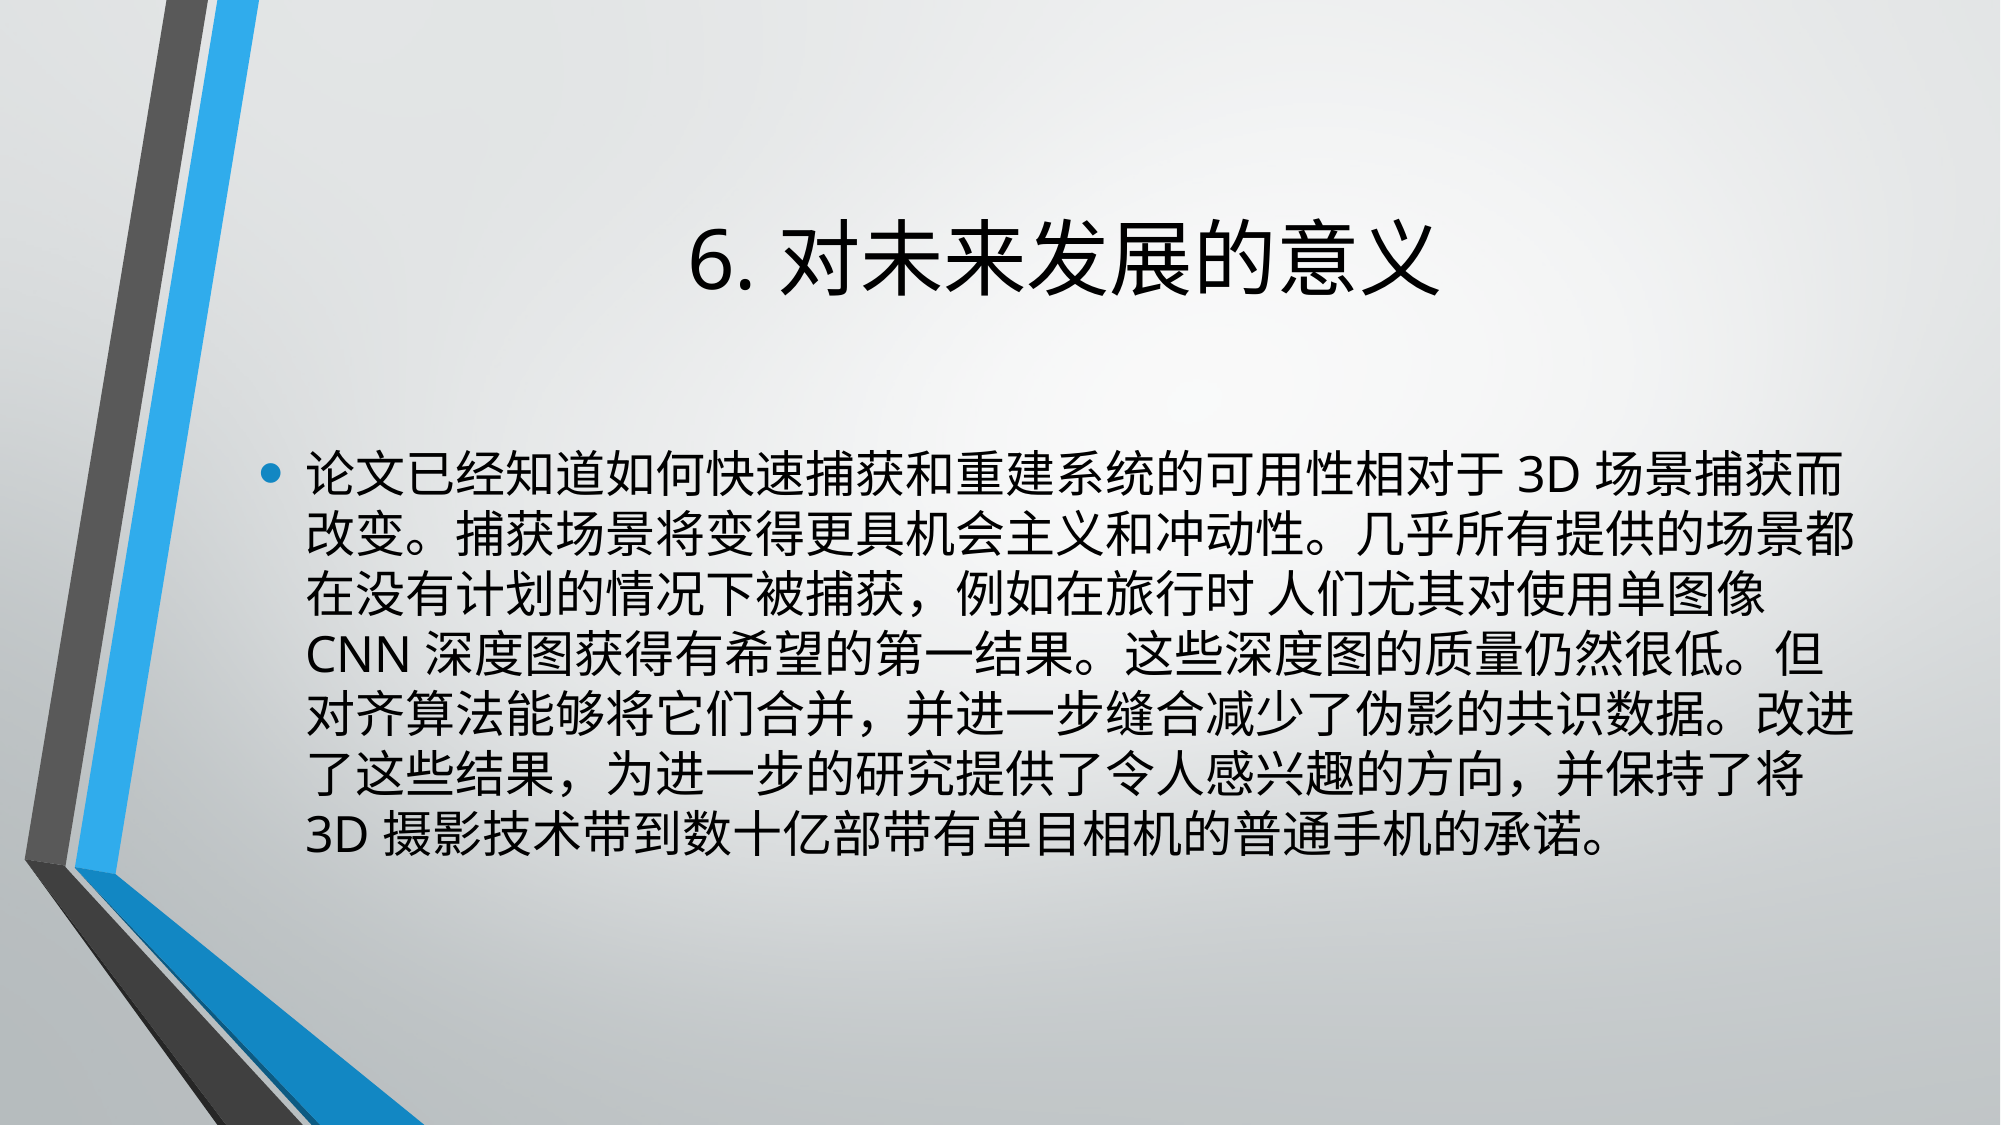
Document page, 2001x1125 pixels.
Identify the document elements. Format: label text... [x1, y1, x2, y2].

title 6.对未来发展的意义 [243, 112, 1887, 400]
list 论文已经知道如何快速捕获和重建系统的可用性相对于3D场景捕获而改变。捕获场景将变得更具机会主义和冲动性。几乎所有提供的场景都在没有计划的情况下被捕获，例如在旅行时 人们尤其对使用单图像CNN深度图获得有希望的第一结果。这些深度图的质量仍然很低。但对齐算法能够将它们合并，并进一步缝合减少了伪影的共识数据。改进了这些结果，为进一步的研究提供了令人感兴趣的方向，并保持了将3D摄影技术带到数十亿部带有单目相机的普通手机的承诺。 [243, 437, 1887, 950]
